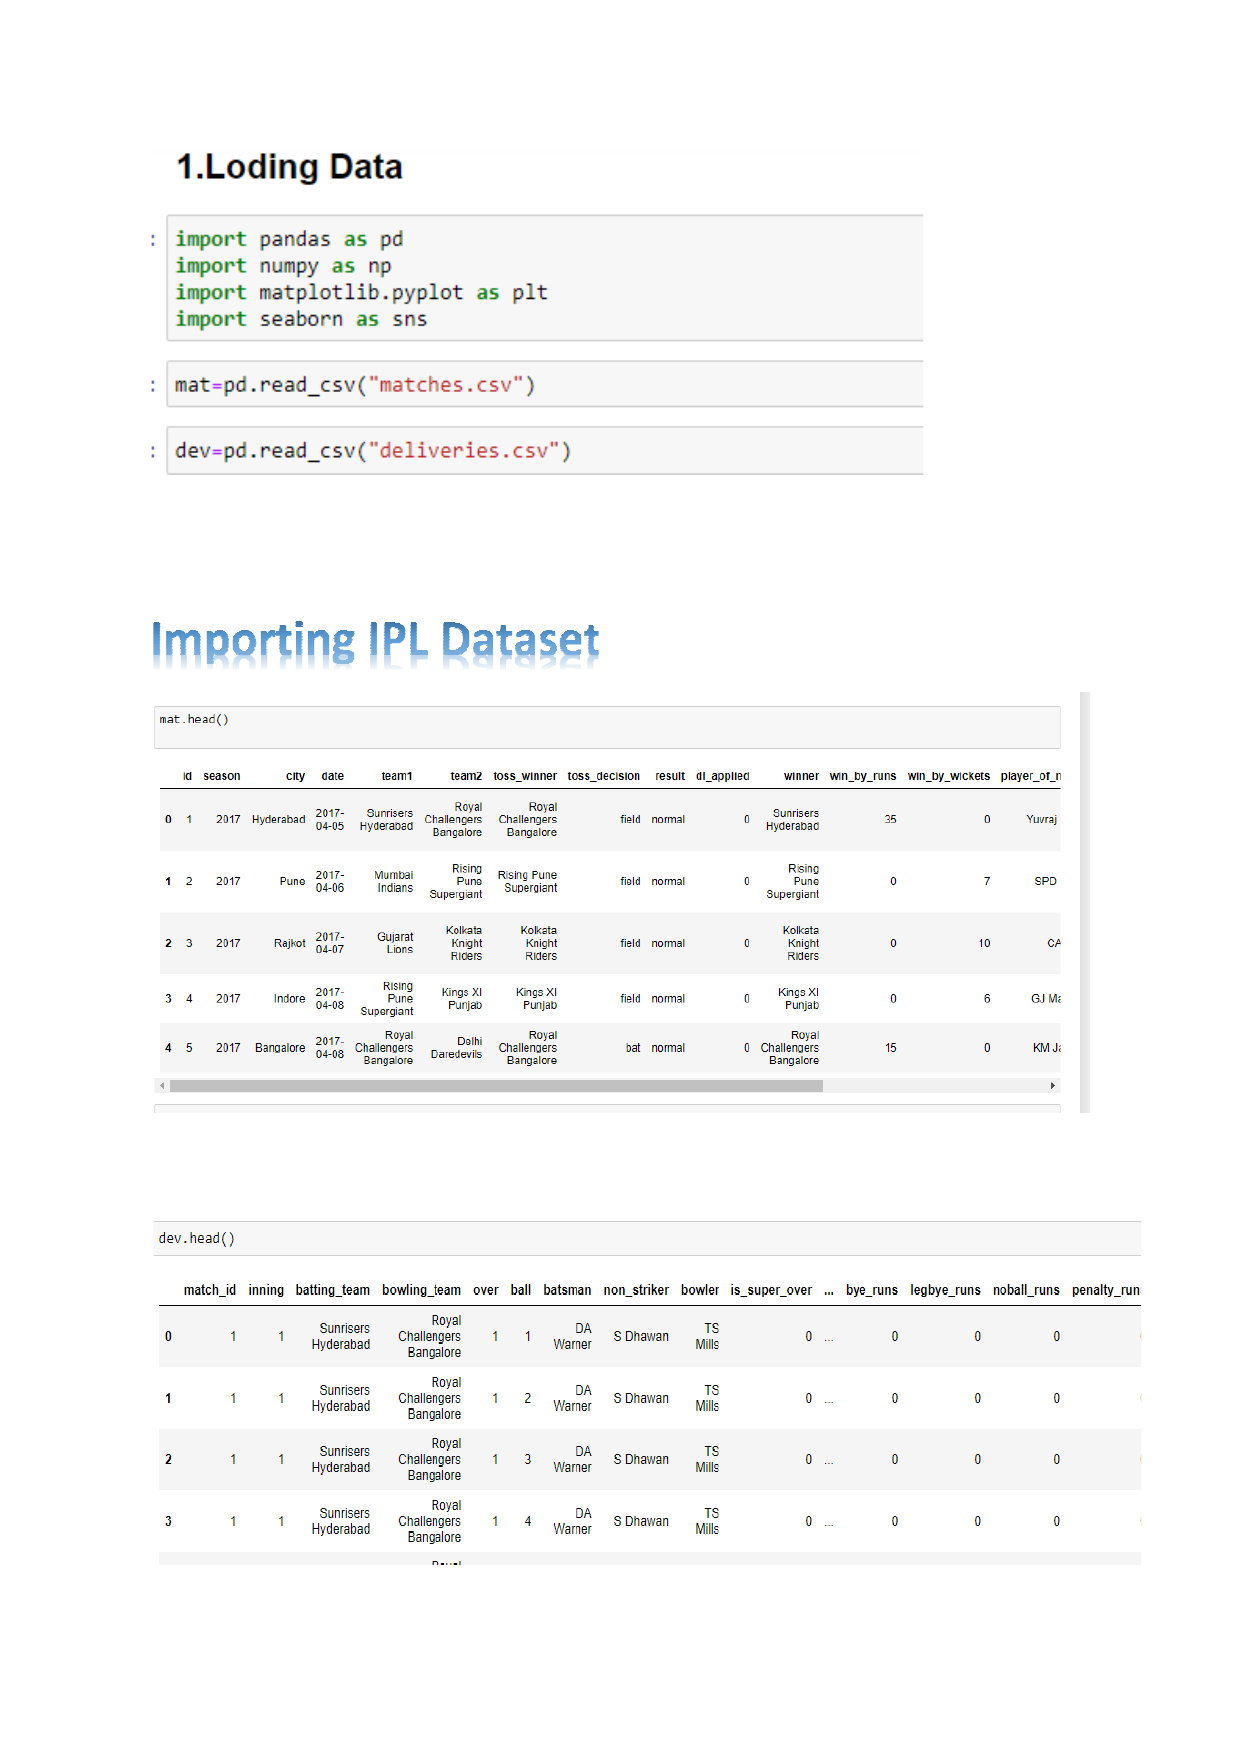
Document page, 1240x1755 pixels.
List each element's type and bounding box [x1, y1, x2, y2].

text_box [151, 150, 924, 475]
text_box [153, 621, 599, 670]
text_box [153, 1221, 1142, 1565]
text_box [154, 692, 1091, 1113]
